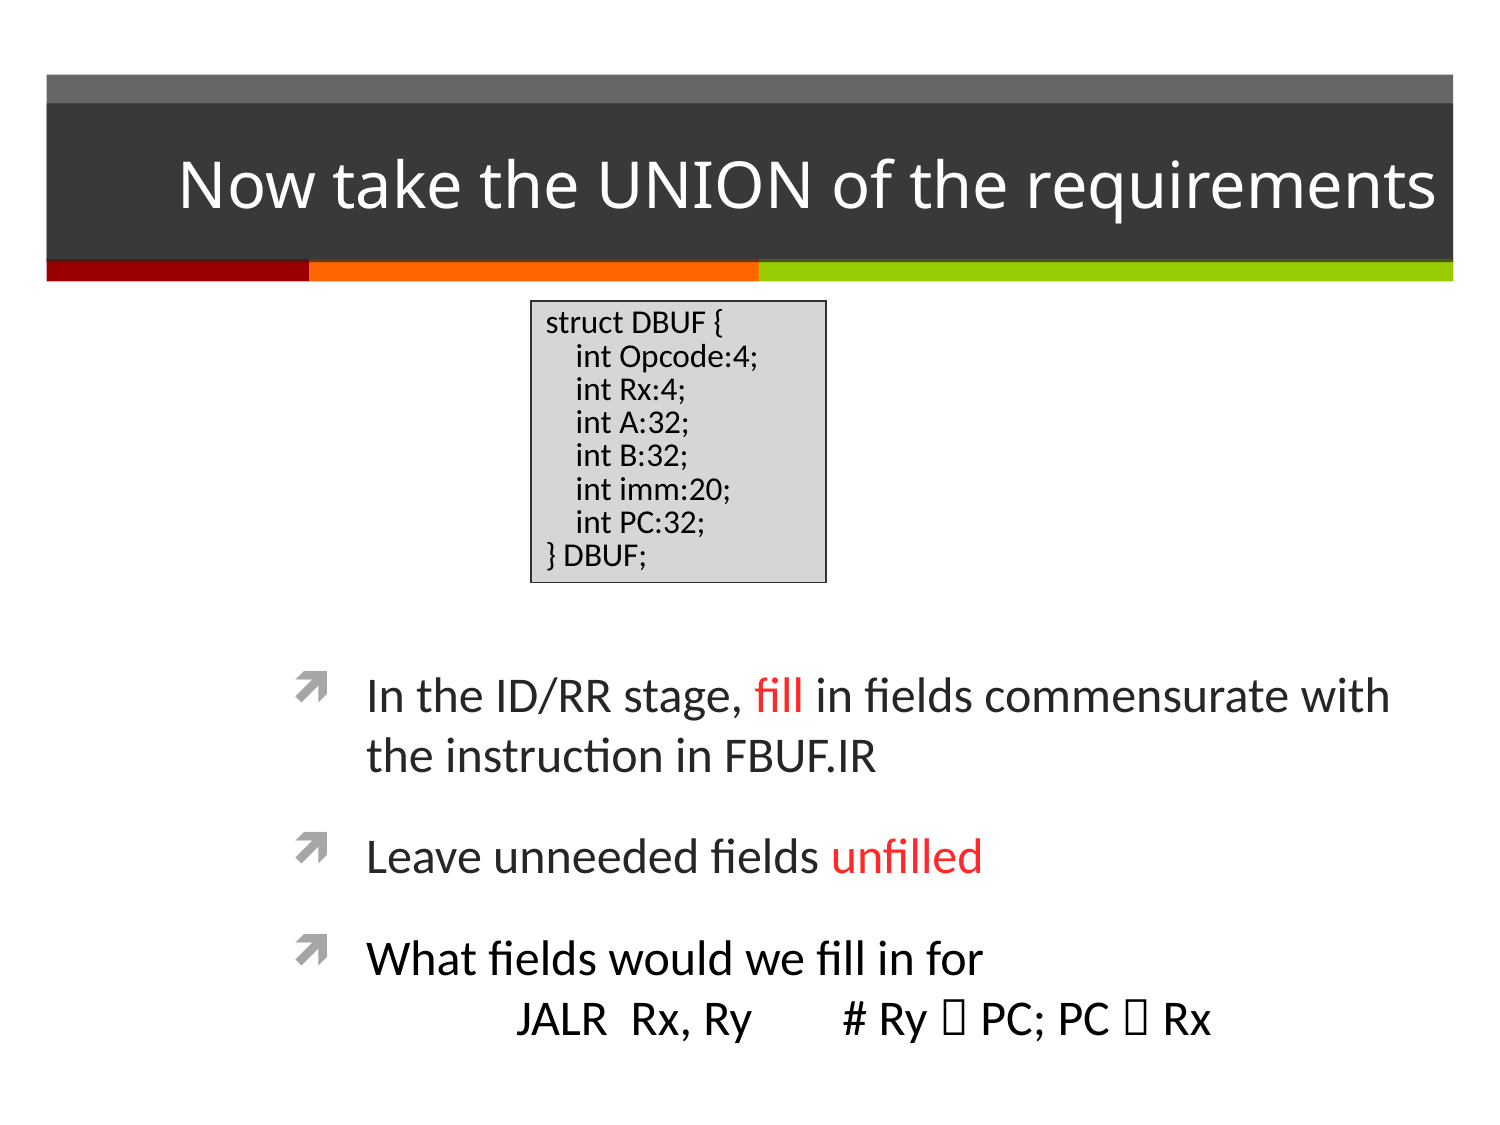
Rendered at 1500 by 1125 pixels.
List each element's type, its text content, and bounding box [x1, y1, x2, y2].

title Now take the UNION of the requirements [46, 103, 1454, 263]
list In the ID/RR stage, fill in fields commensurate with the instruction in FBUF.IR Leave unneeded fields unfilled What fields would we fill in for JALR Rx, Ry # Ry  PC; PC  Rx [276, 654, 1438, 1109]
table_header struct DBUF { int Opcode:4; int Rx:4; int A:32; int B:32; int imm:20; int PC:32; } DBUF; [532, 302, 825, 582]
